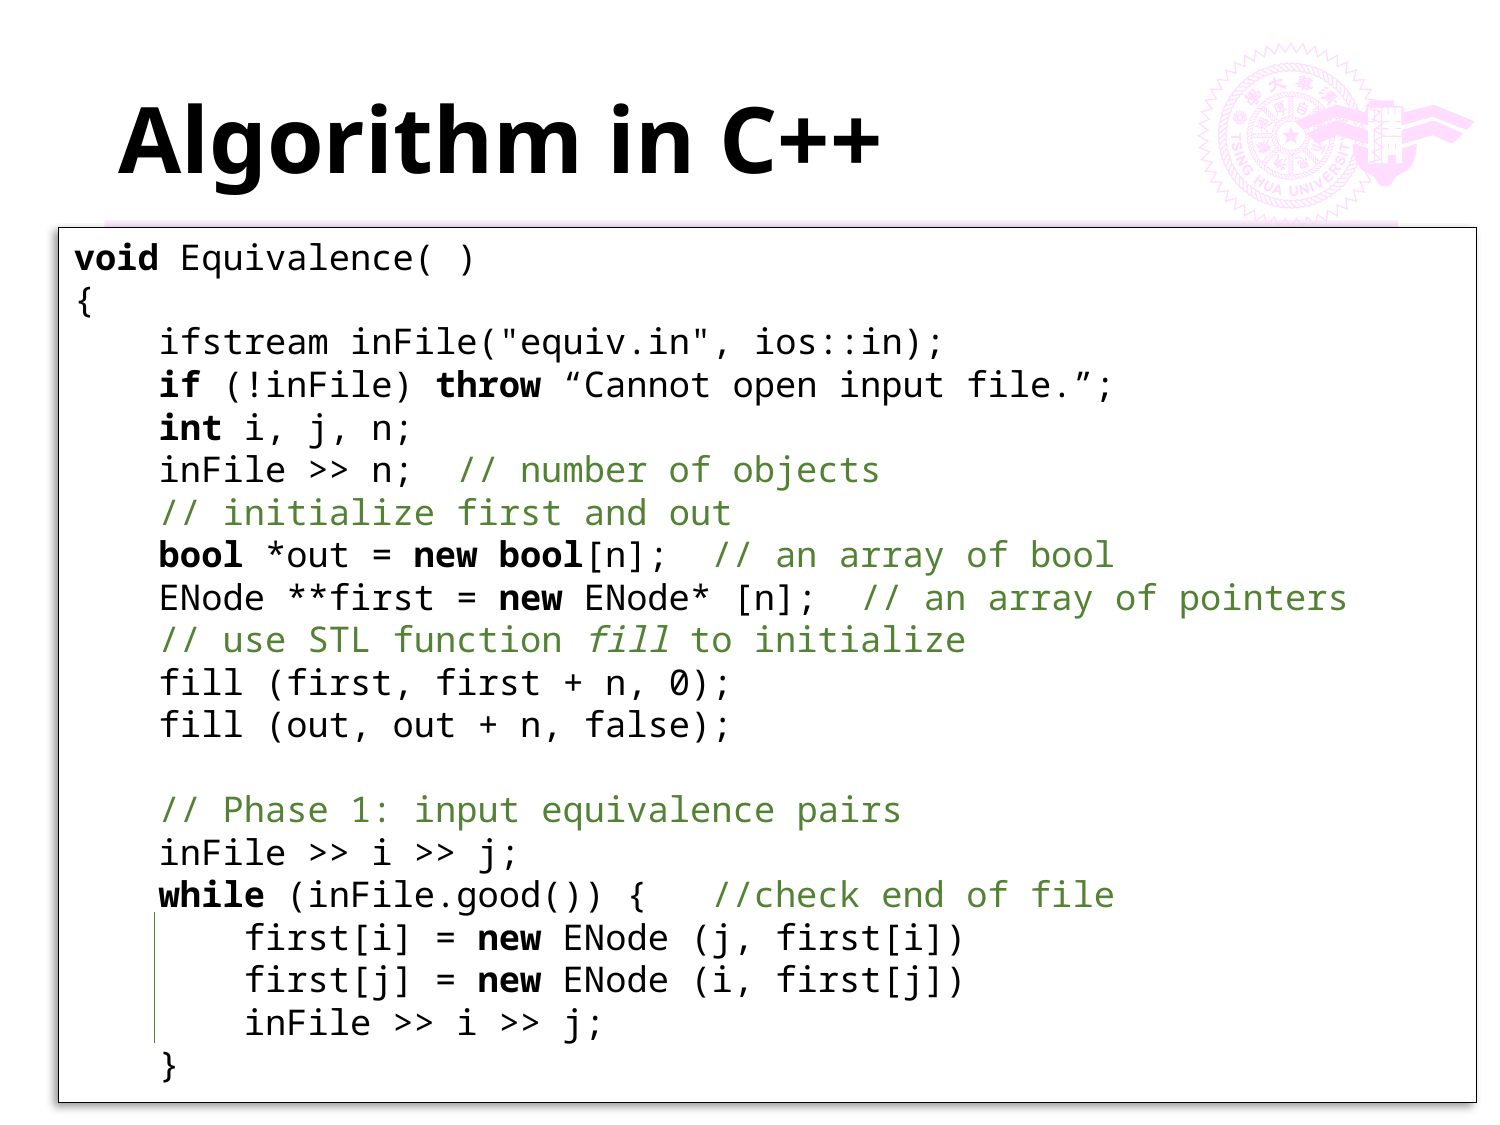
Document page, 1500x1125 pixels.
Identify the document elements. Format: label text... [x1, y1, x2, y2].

title Algorithm in C++ [103, 59, 1397, 224]
text_box void Equivalence( ) { ifstream inFile("equiv.in", ios::in); if (!inFile) throw “Cannot open input file.”; int i, j, n; inFile >> n; // number of objects // initialize first and out bool *out = new bool[n]; // an array of bool ENode **first = new ENode* [n]; // an array of pointers // use STL function fill to initialize fill (first, first + n, 0); fill (out, out + n, false); // Phase 1: input equivalence pairs inFile >> i >> j; while (inFile.good()) { //check end of file first[i] = new ENode (j, first[i]) first[j] = new ENode (i, first[j]) inFile >> i >> j; } [58, 227, 1477, 1103]
